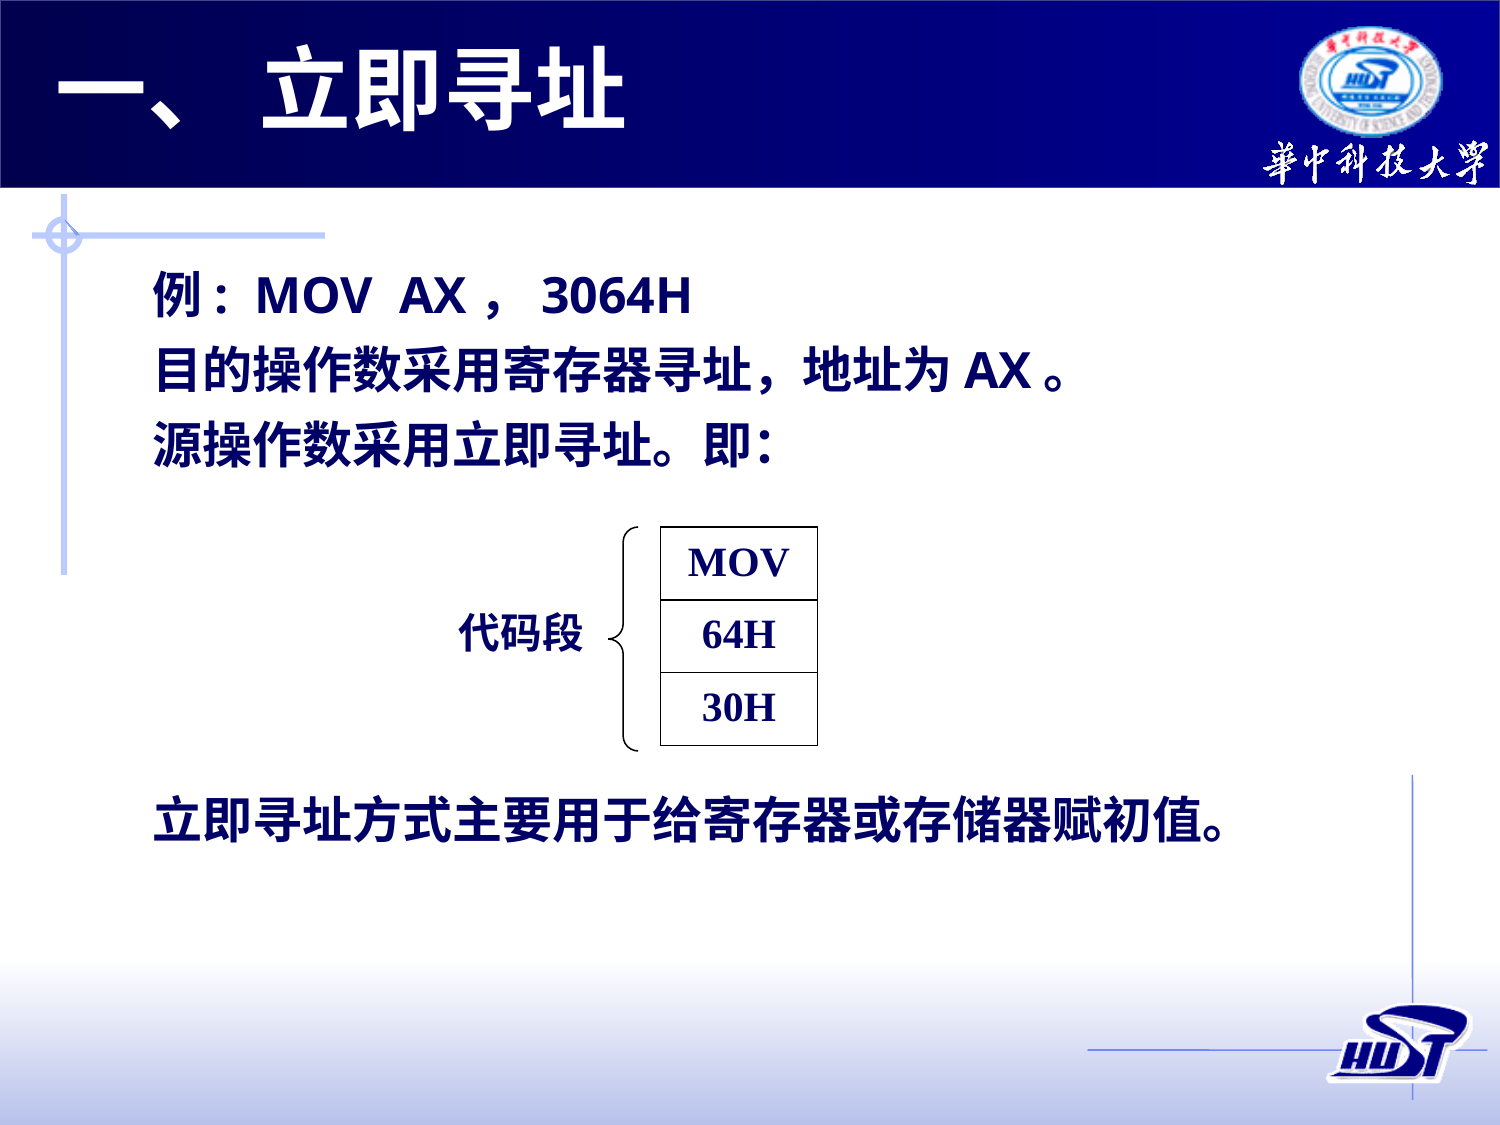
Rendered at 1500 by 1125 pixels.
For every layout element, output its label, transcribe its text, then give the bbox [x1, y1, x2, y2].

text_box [442, 526, 818, 752]
text_box 一、 立即寻址 [41, 41, 1153, 149]
picture [1299, 26, 1443, 138]
picture [1262, 140, 1488, 185]
text_box 例: MOV AX，3064H 目的操作数采用寄存器寻址，地址为AX。 源操作数采用立即寻址。即： 立即寻址方式主要用于给寄存器或存储器赋初值。 [137, 256, 1400, 856]
